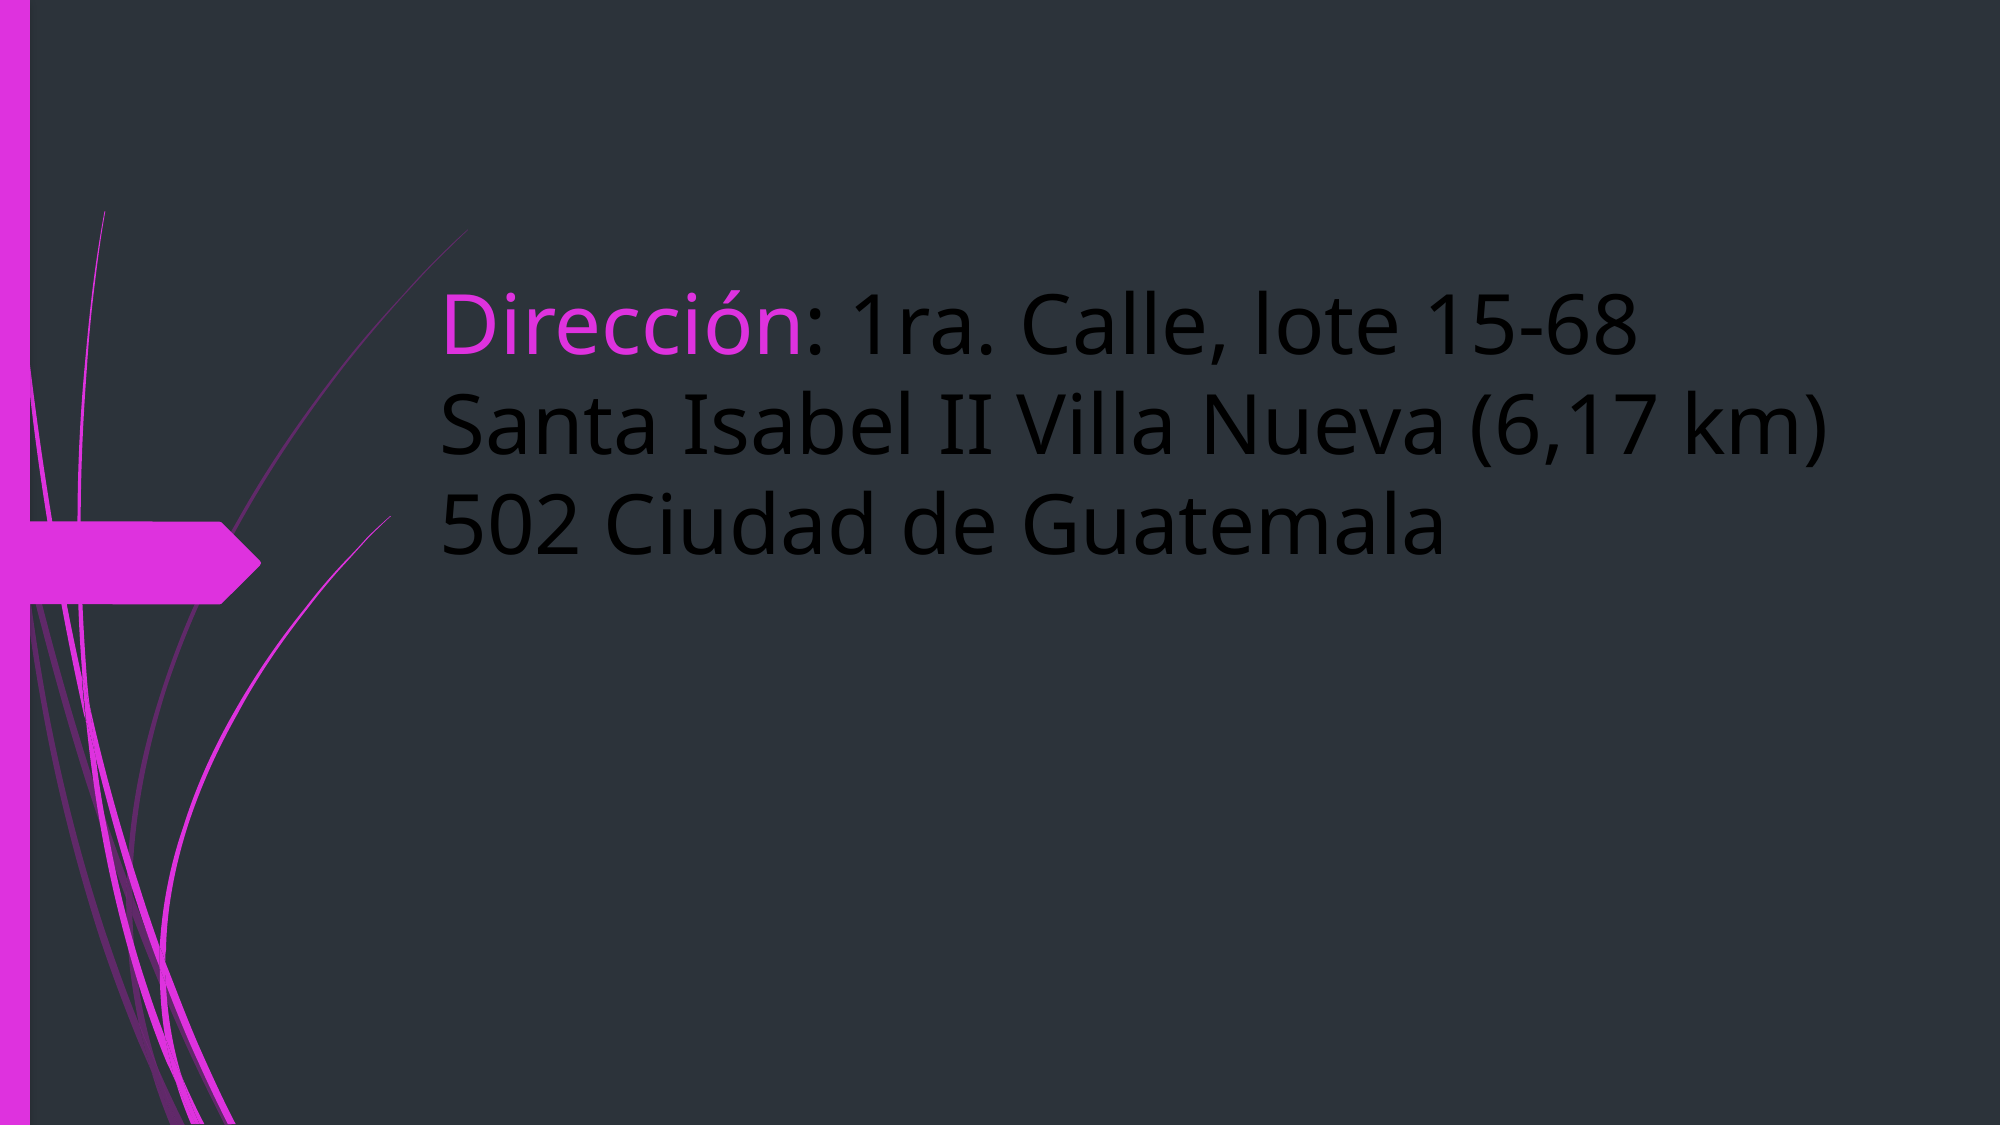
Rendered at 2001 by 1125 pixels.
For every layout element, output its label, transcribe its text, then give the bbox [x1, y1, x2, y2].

title Dirección: 1ra. Calle, lote 15-68 Santa Isabel II Villa Nueva (6,17 km) 502 Ciudad de Guatemala [424, 231, 1888, 579]
